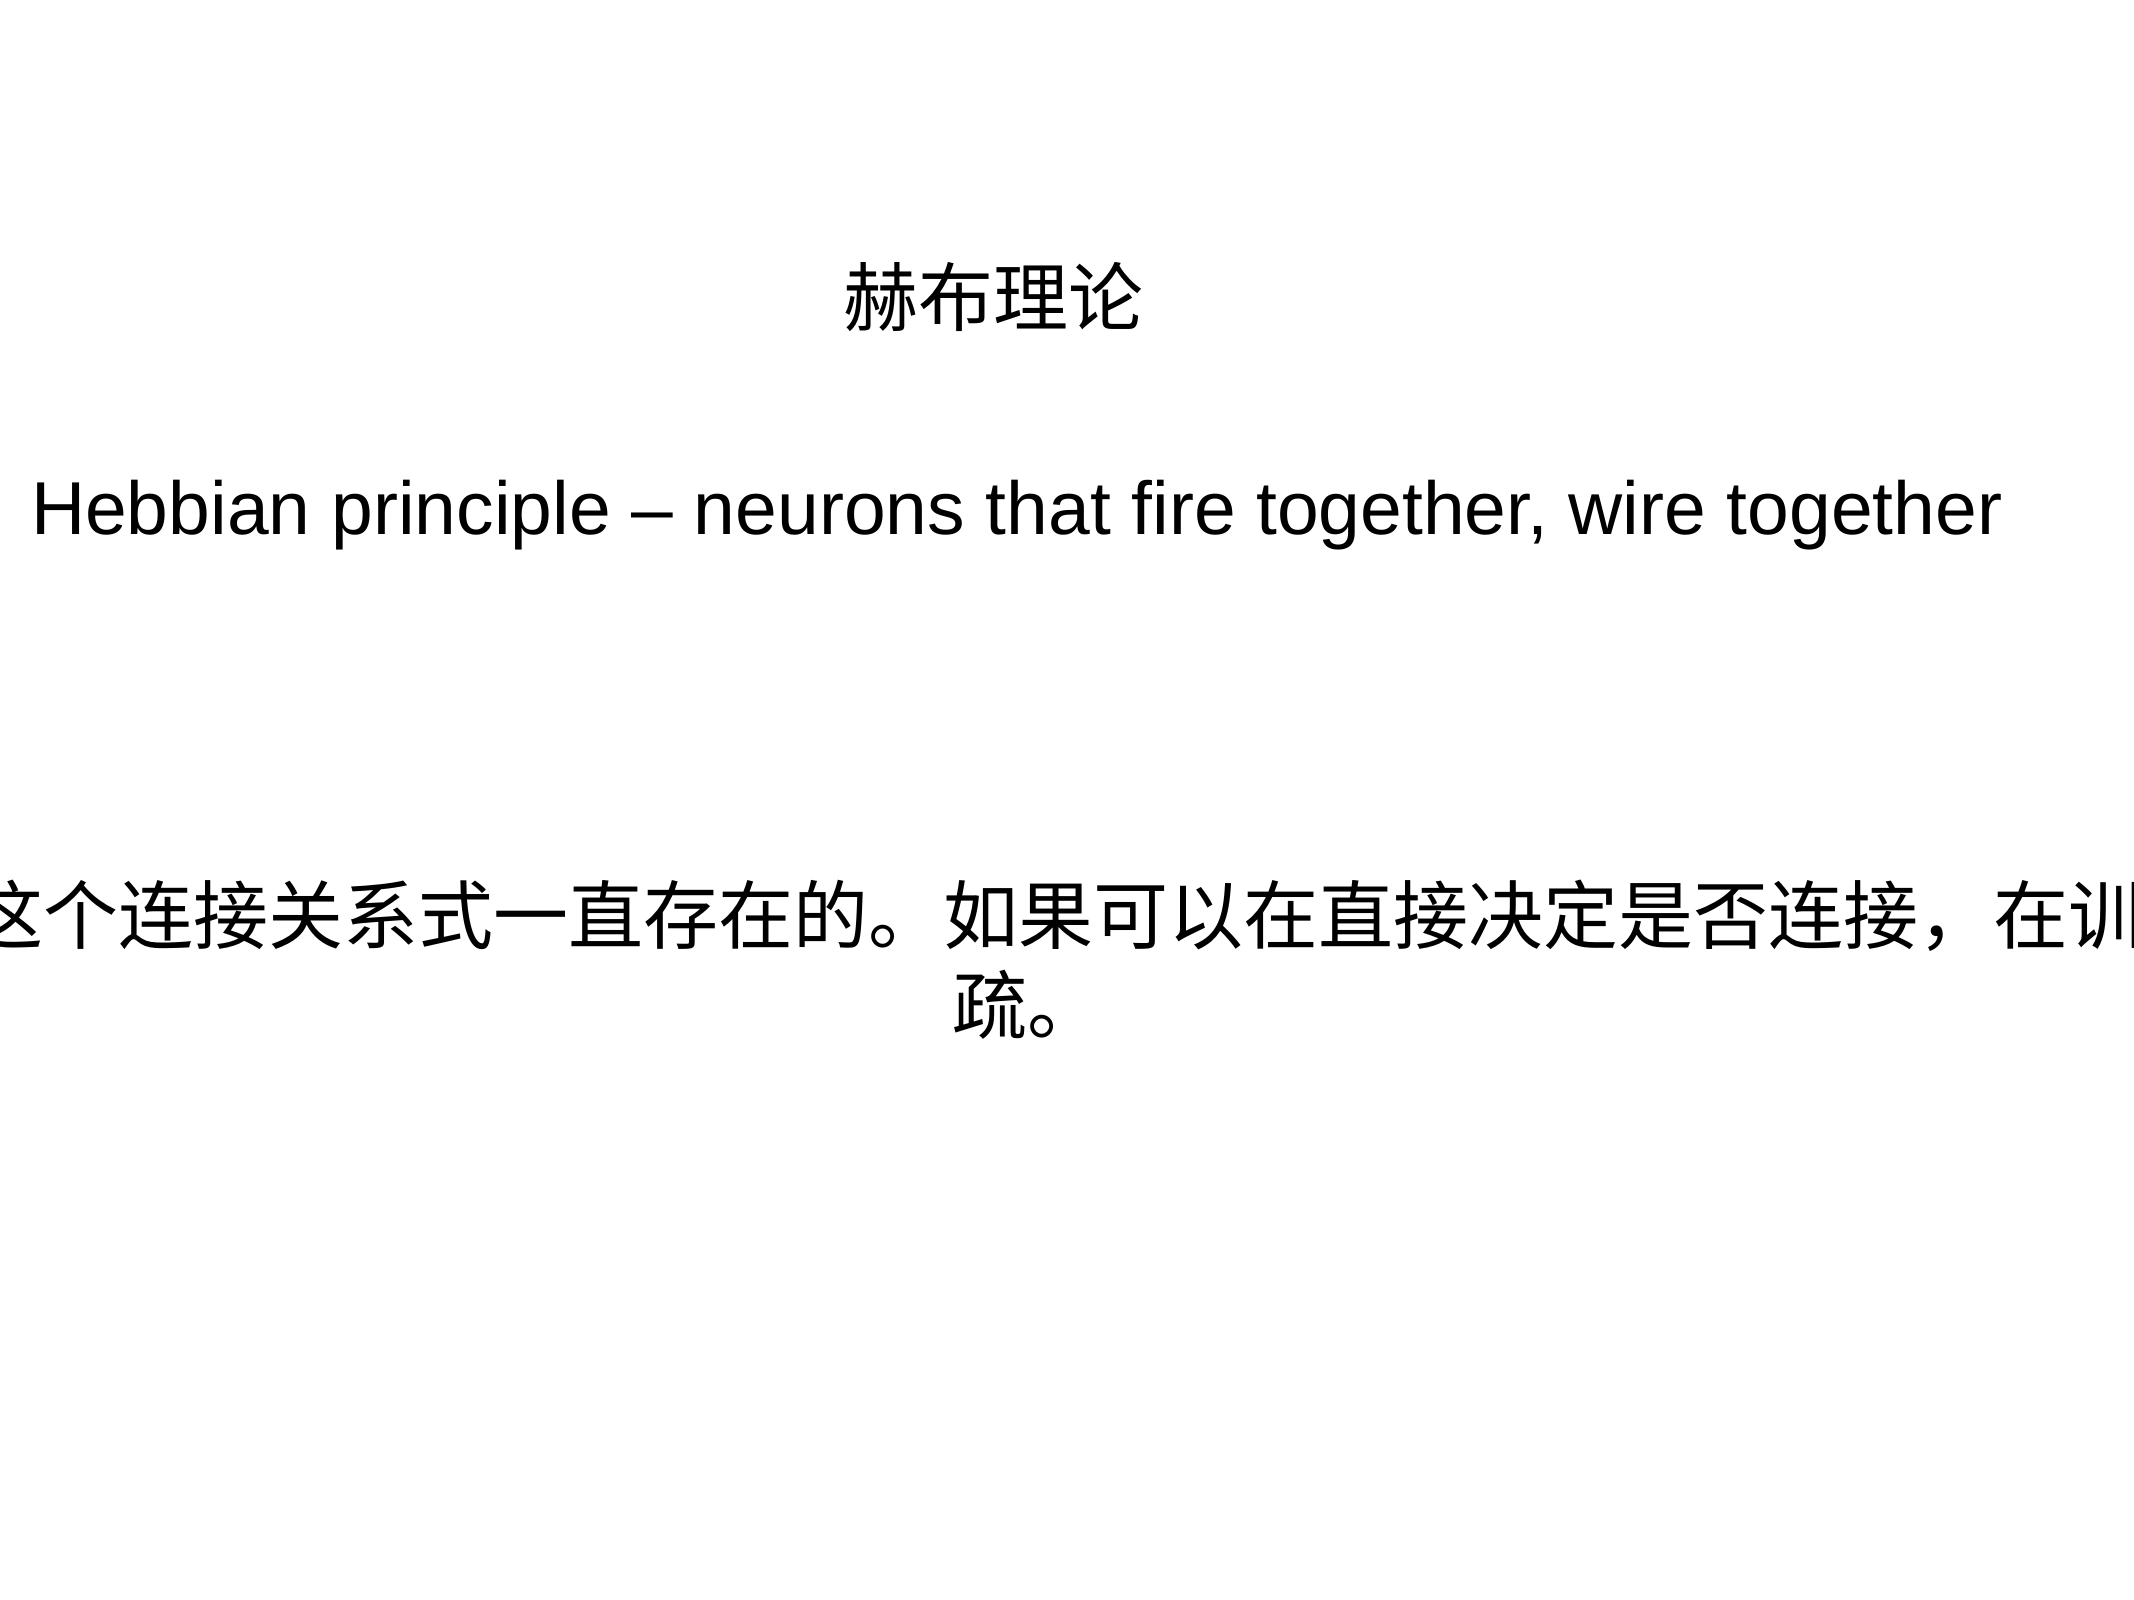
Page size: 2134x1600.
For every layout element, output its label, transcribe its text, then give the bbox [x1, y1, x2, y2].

text_box 赫布理论 [835, 242, 1153, 350]
text_box Hebbian principle – neurons that fire together, wire together [22, 420, 2033, 558]
text_box my thought：连接关系现在是通过改变权重来调节，而这个连接关系式一直存在的。如果可以在直接决定是否连接，在训练过程中改变连接的存在性，就可以将稠密连接变为稀疏。 [0, 860, 2134, 1057]
